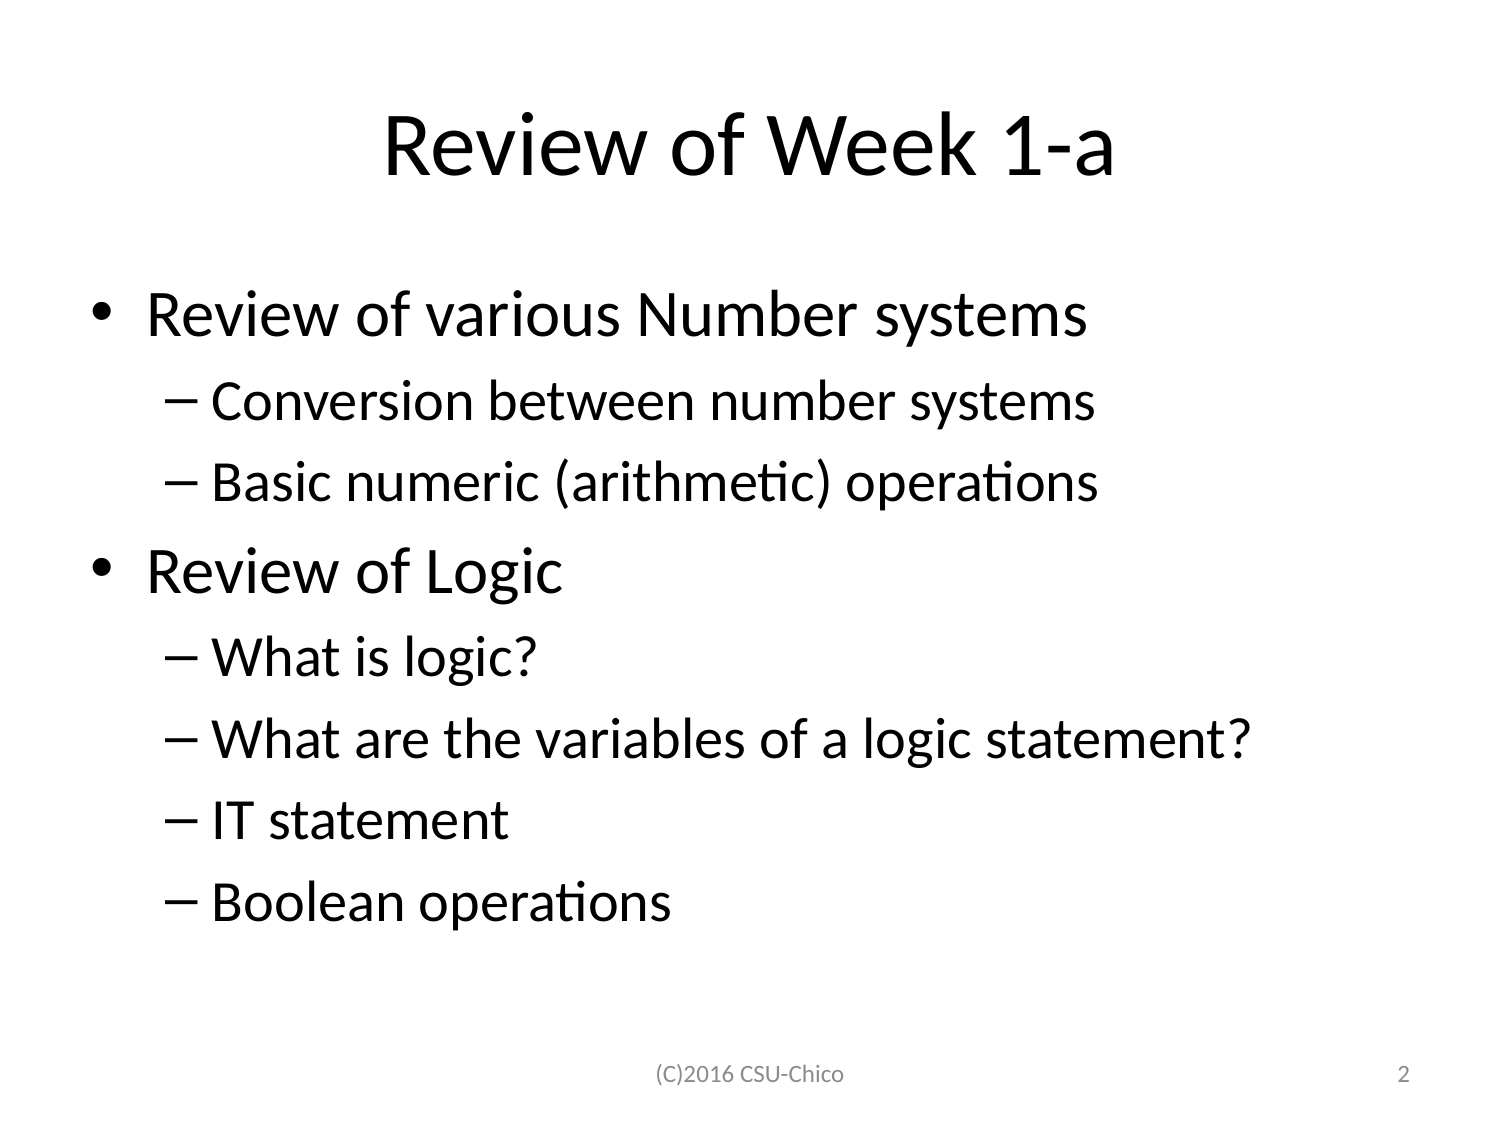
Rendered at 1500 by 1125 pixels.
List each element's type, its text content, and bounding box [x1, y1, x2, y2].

title Review of Week 1-a [75, 45, 1425, 233]
footer (C)2016 CSU-Chico [512, 1042, 988, 1103]
list Review of various Number systems Conversion between number systems Basic numeric (arithmetic) operations Review of Logic What is logic? What are the variables of a logic statement? IT statement Boolean operations [75, 262, 1425, 1005]
slide_number 2 [1074, 1042, 1425, 1103]
